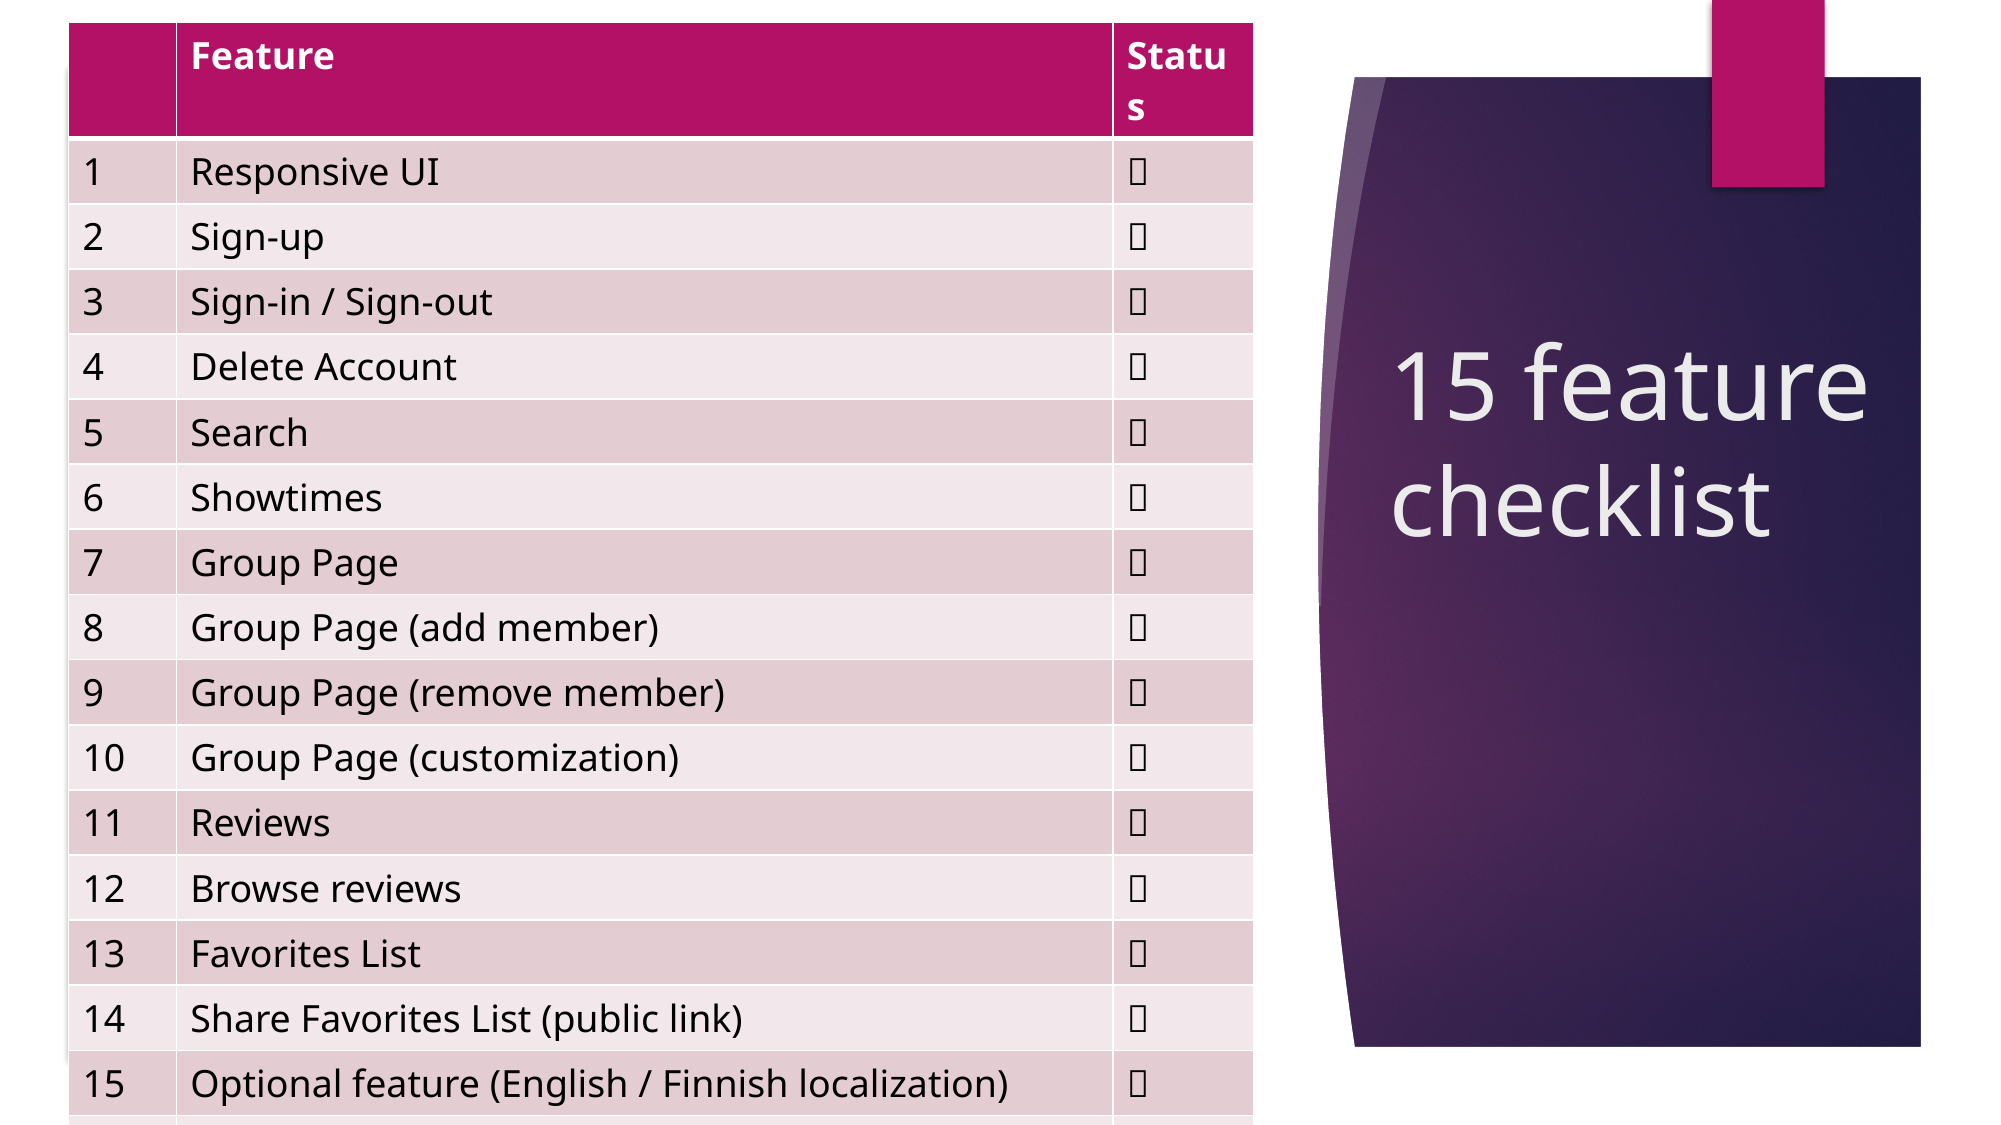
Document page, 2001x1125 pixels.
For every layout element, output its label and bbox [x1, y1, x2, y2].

text_box [69, 64, 1367, 1060]
text_box [0, 0, 2000, 1125]
